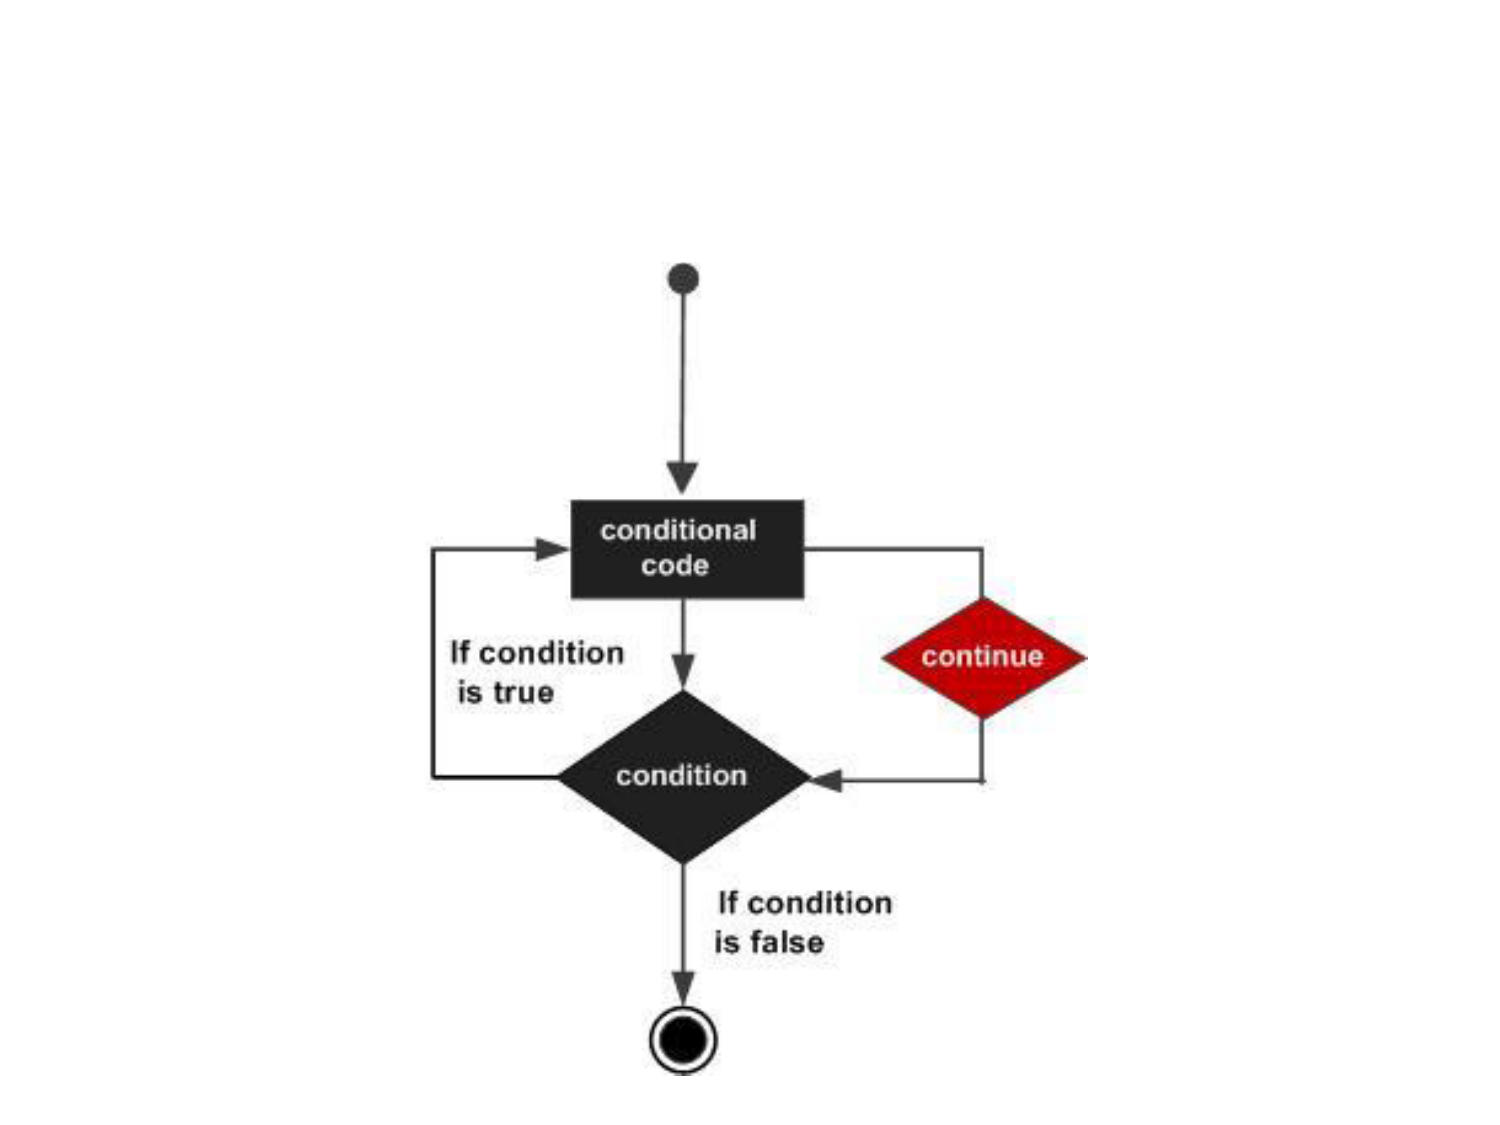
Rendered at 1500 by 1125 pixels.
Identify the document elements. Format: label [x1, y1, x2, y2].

list [387, 262, 1088, 1076]
